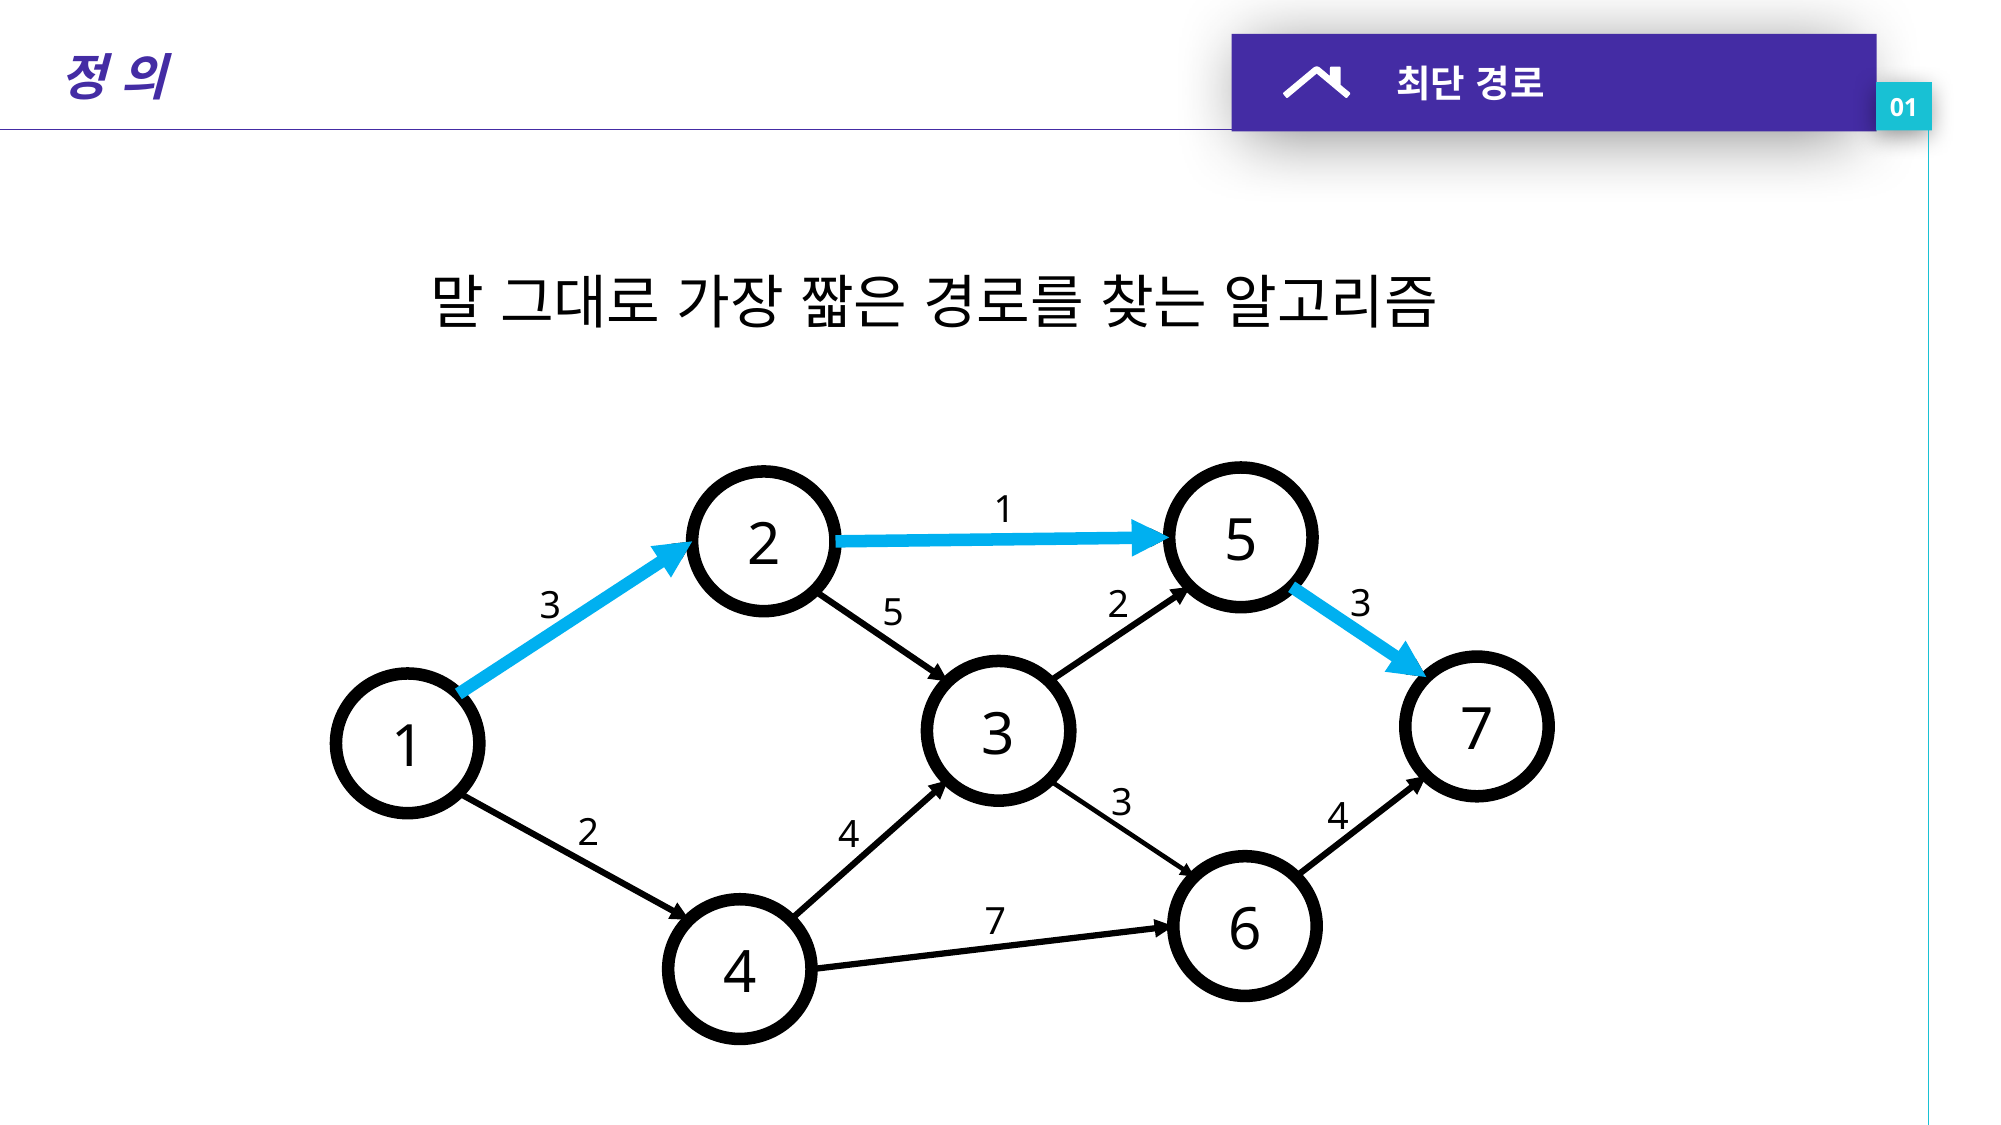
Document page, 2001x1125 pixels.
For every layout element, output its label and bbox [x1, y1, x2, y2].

text_box [458, 792, 690, 920]
text_box [1049, 586, 1191, 682]
text_box [0, 33, 1932, 1125]
text_box [1295, 775, 1427, 877]
text_box [790, 780, 948, 920]
text_box [1049, 780, 1195, 877]
text_box [458, 541, 693, 694]
text_box [1291, 586, 1427, 678]
text_box [811, 926, 1174, 970]
text_box [835, 537, 1170, 542]
text_box [814, 590, 948, 682]
